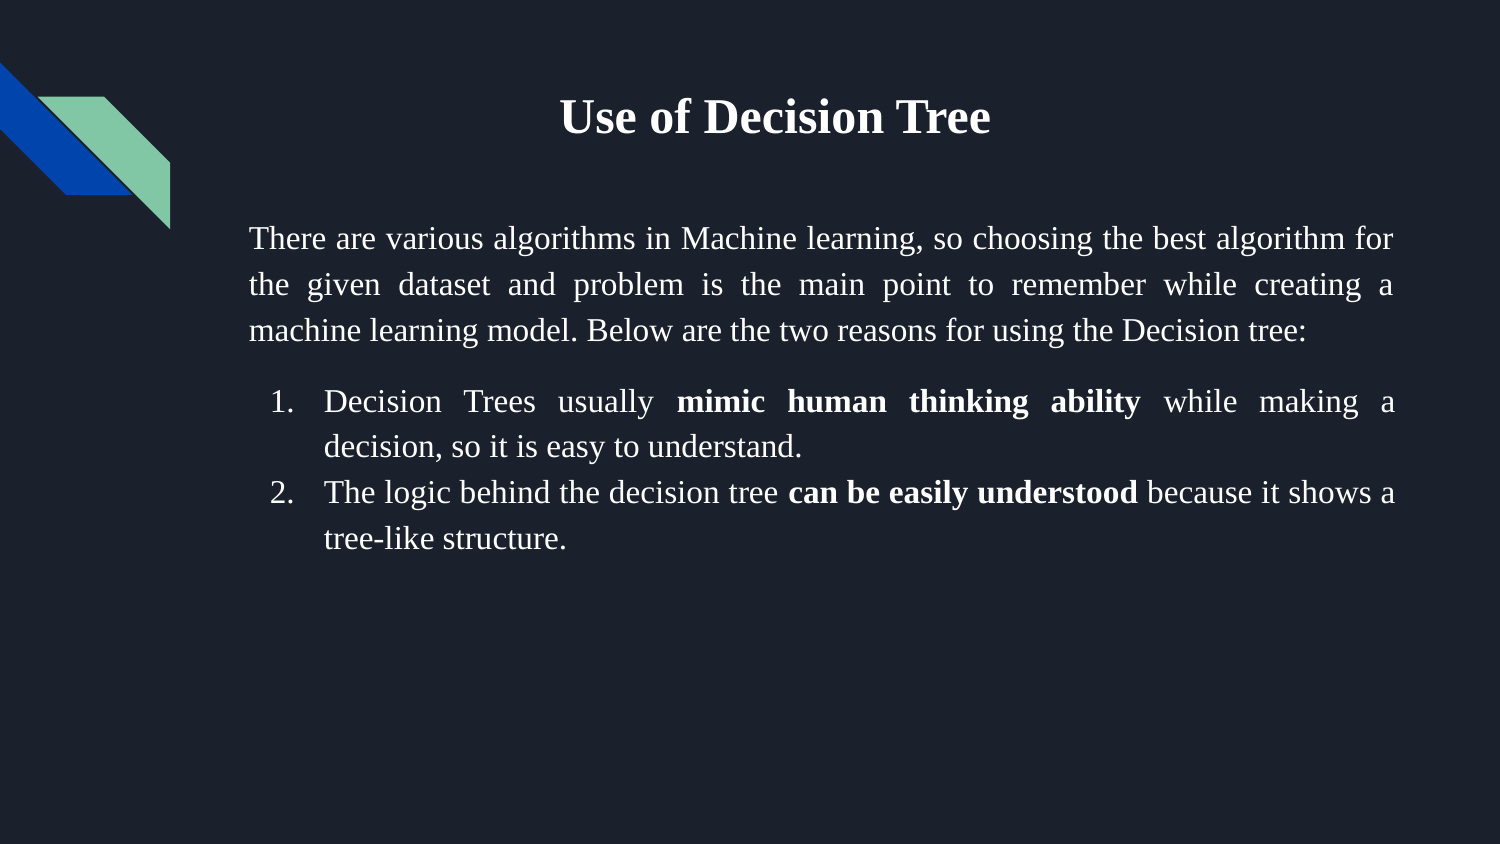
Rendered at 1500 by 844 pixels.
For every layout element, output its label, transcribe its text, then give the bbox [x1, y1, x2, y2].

title Use of Decision Tree [544, 68, 1106, 157]
list There are various algorithms in Machine learning, so choosing the best algorithm for the given dataset and problem is the main point to remember while creating a machine learning model. Below are the two reasons for using the Decision tree: Decision Trees usually mimic human thinking ability while making a decision, so it is easy to understand. The logic behind the decision tree can be easily understood because it shows a tree-like structure. [234, 195, 1411, 682]
